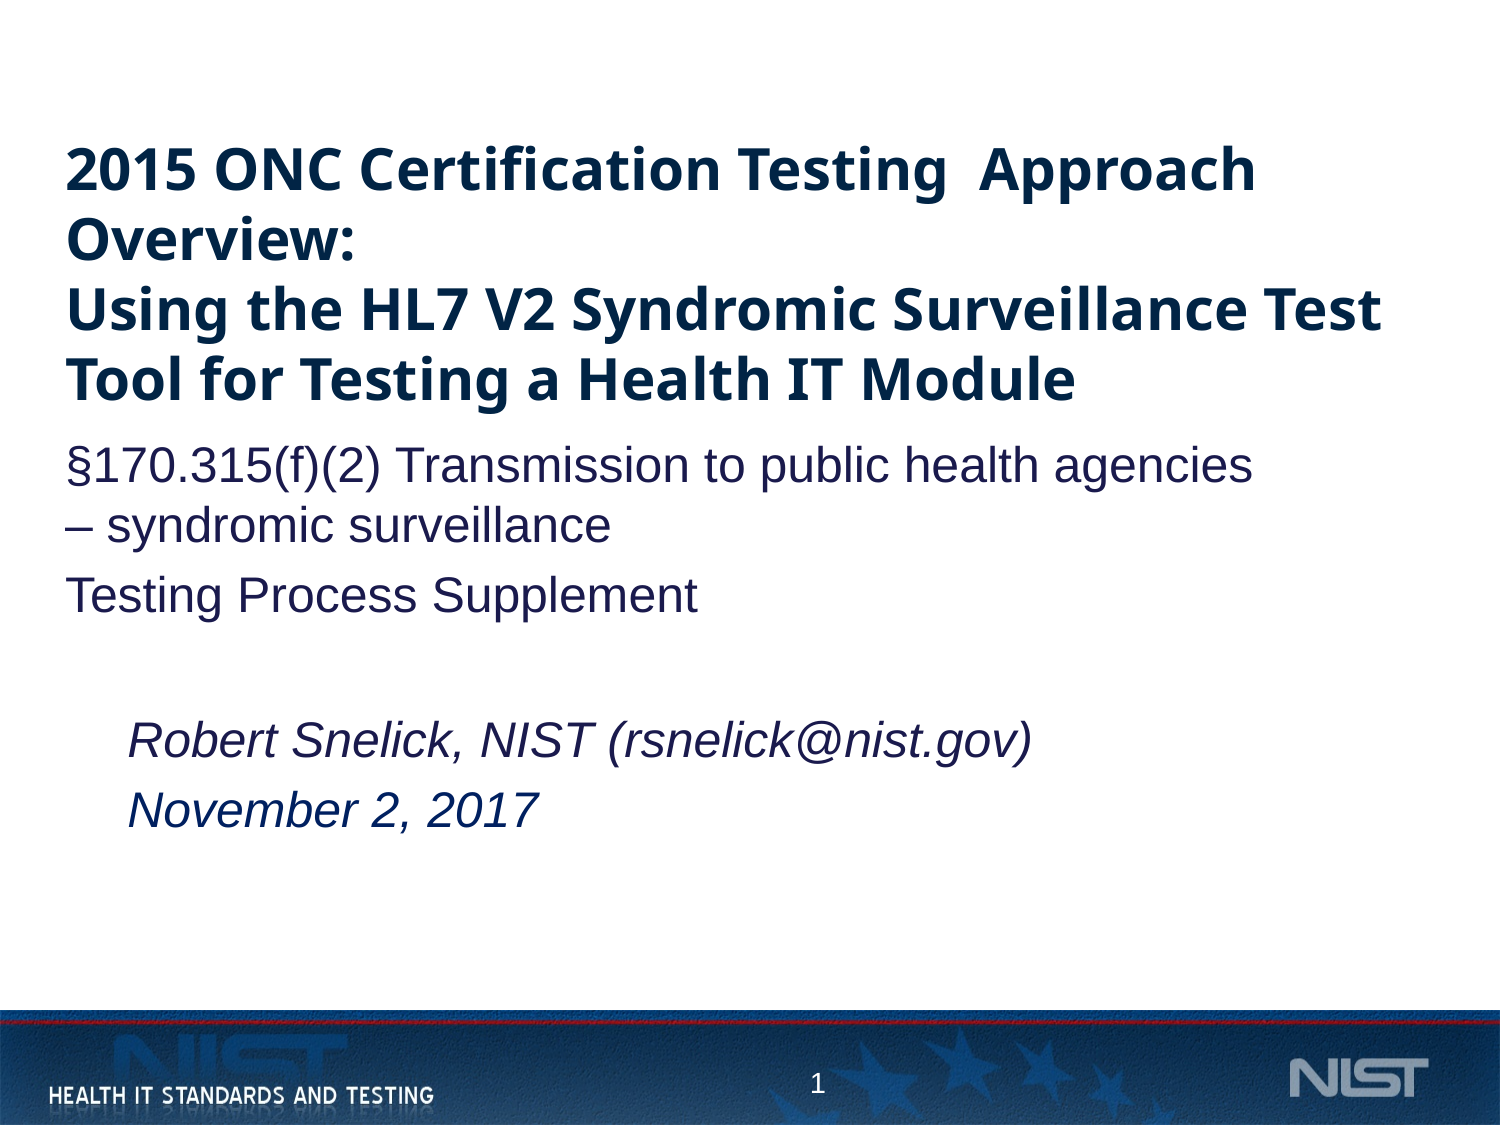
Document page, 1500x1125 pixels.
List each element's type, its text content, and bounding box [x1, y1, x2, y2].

title 2015 ONC Certification Testing Approach Overview: Using the HL7 V2 Syndromic Surveillance Test Tool for Testing a Health IT Module [49, 124, 1438, 353]
subtitle §170.315(f)(2) Transmission to public health agencies – syndromic surveillance Testing Process Supplement [49, 424, 1288, 663]
picture [0, 1010, 1500, 1125]
slide_number 1 [642, 1056, 994, 1125]
text_box Robert Snelick, NIST (rsnelick@nist.gov) November 2, 2017 [112, 699, 1163, 875]
